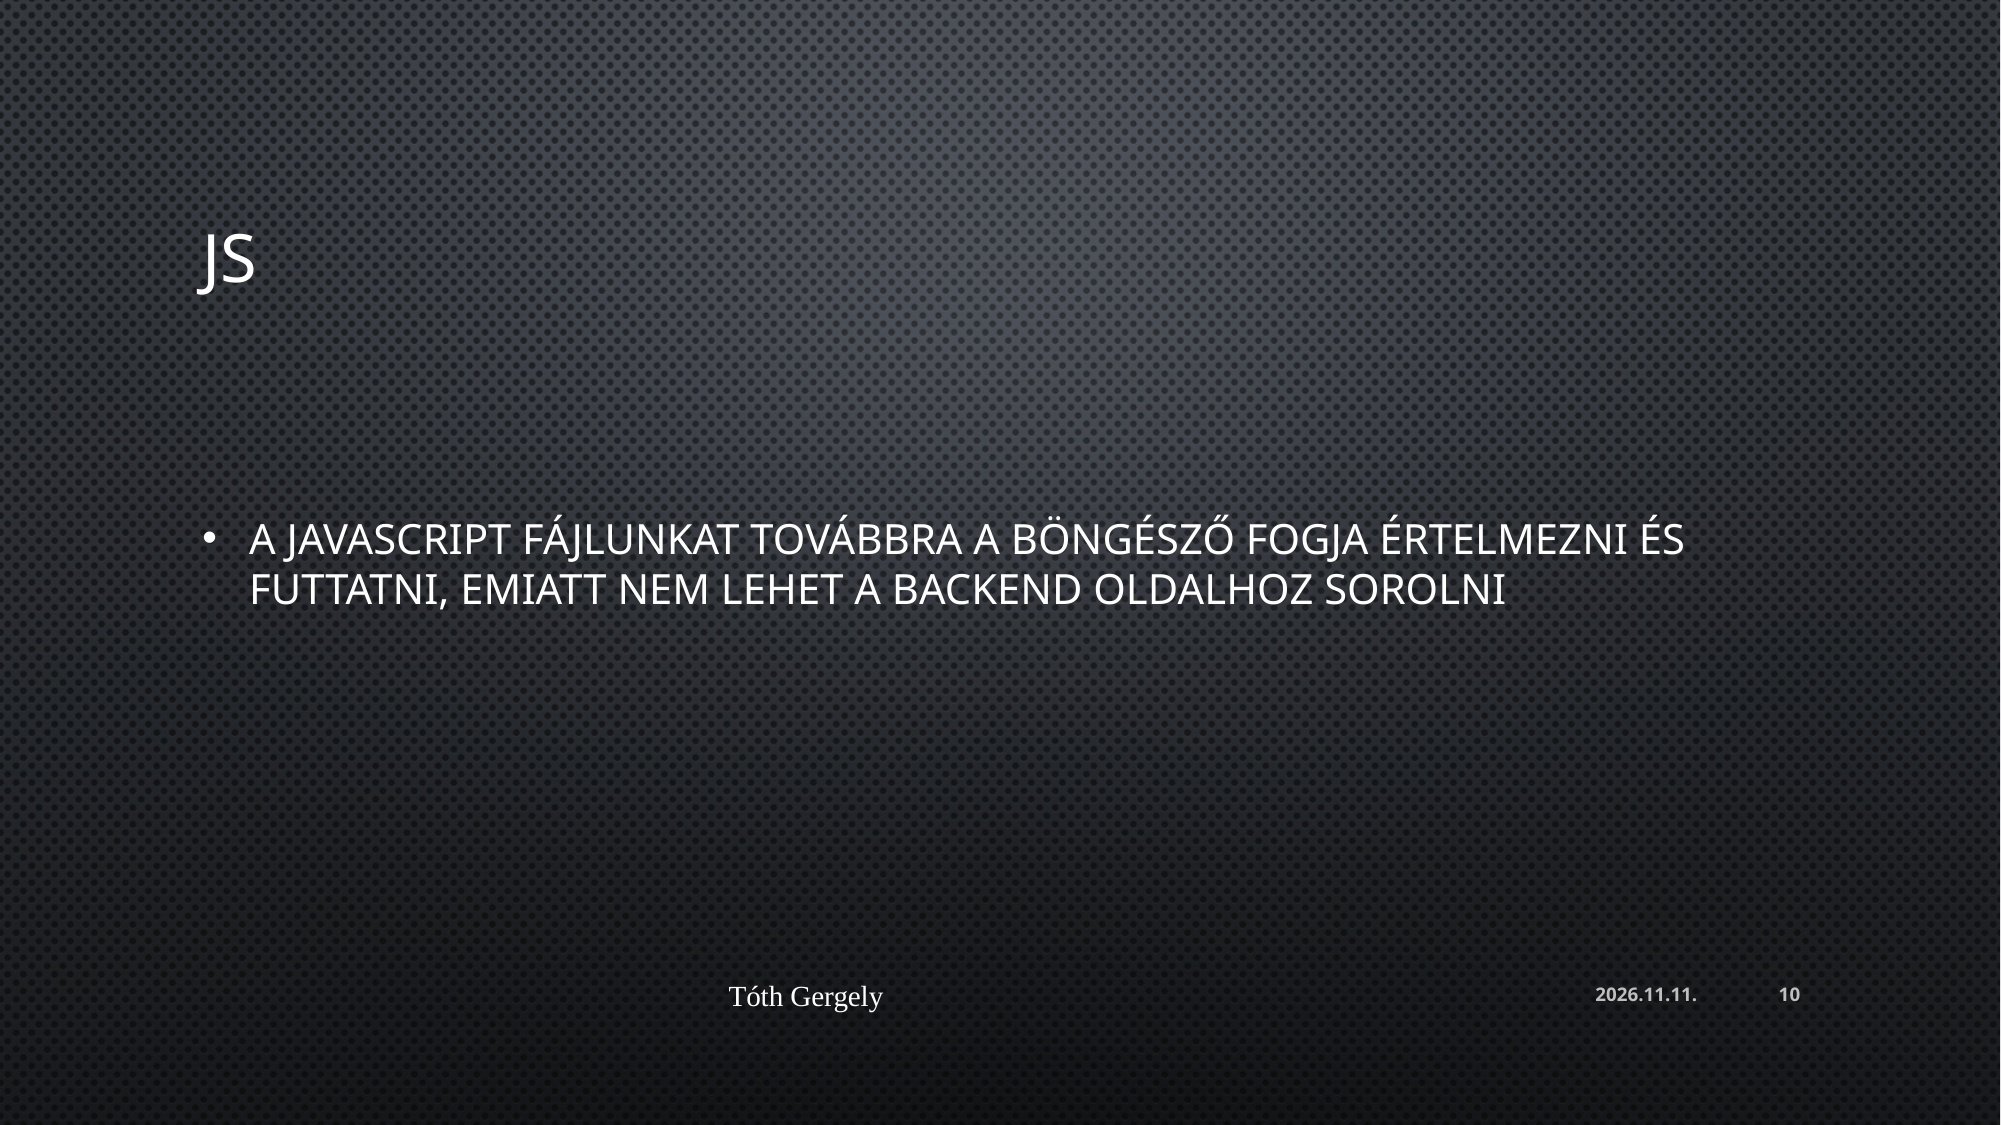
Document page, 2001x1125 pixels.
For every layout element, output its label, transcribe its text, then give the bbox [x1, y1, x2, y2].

title JS [187, 99, 1813, 306]
slide_number 10 [1724, 965, 1816, 1025]
slide_number 2024. 03. 05. [1449, 965, 1713, 1025]
footer Tóth Gergely [187, 965, 1425, 1025]
list A JavaScript fájlunkat továbbra a böngésző fogja értelmezni és futtatni, emiatt nem lehet a backend oldalhoz sorolni [187, 306, 1813, 819]
